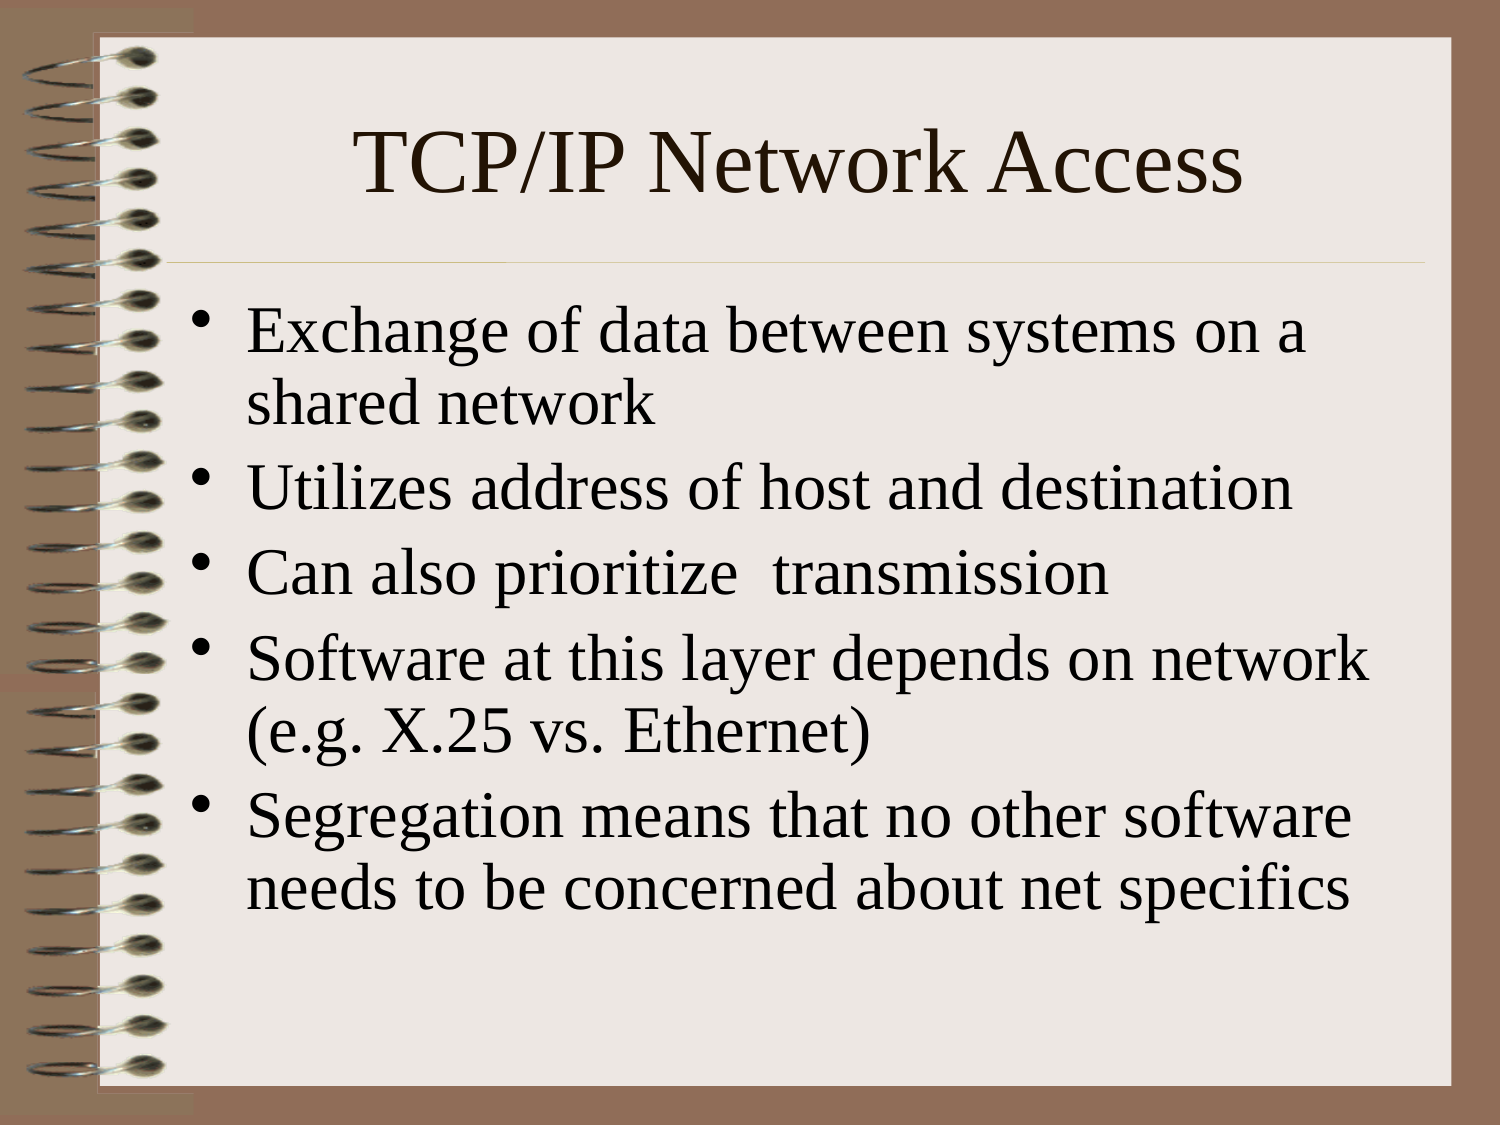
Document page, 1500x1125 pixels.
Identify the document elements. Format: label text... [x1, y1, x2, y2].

title TCP/IP Network Access [174, 62, 1425, 250]
picture [0, 692, 194, 1115]
list Exchange of data between systems on a shared network Utilizes address of host and destination Can also prioritize transmission Software at this layer depends on network (e.g. X.25 vs. Ethernet) Segregation means that no other software needs to be concerned about net specifics [174, 287, 1425, 963]
picture [0, 8, 194, 674]
